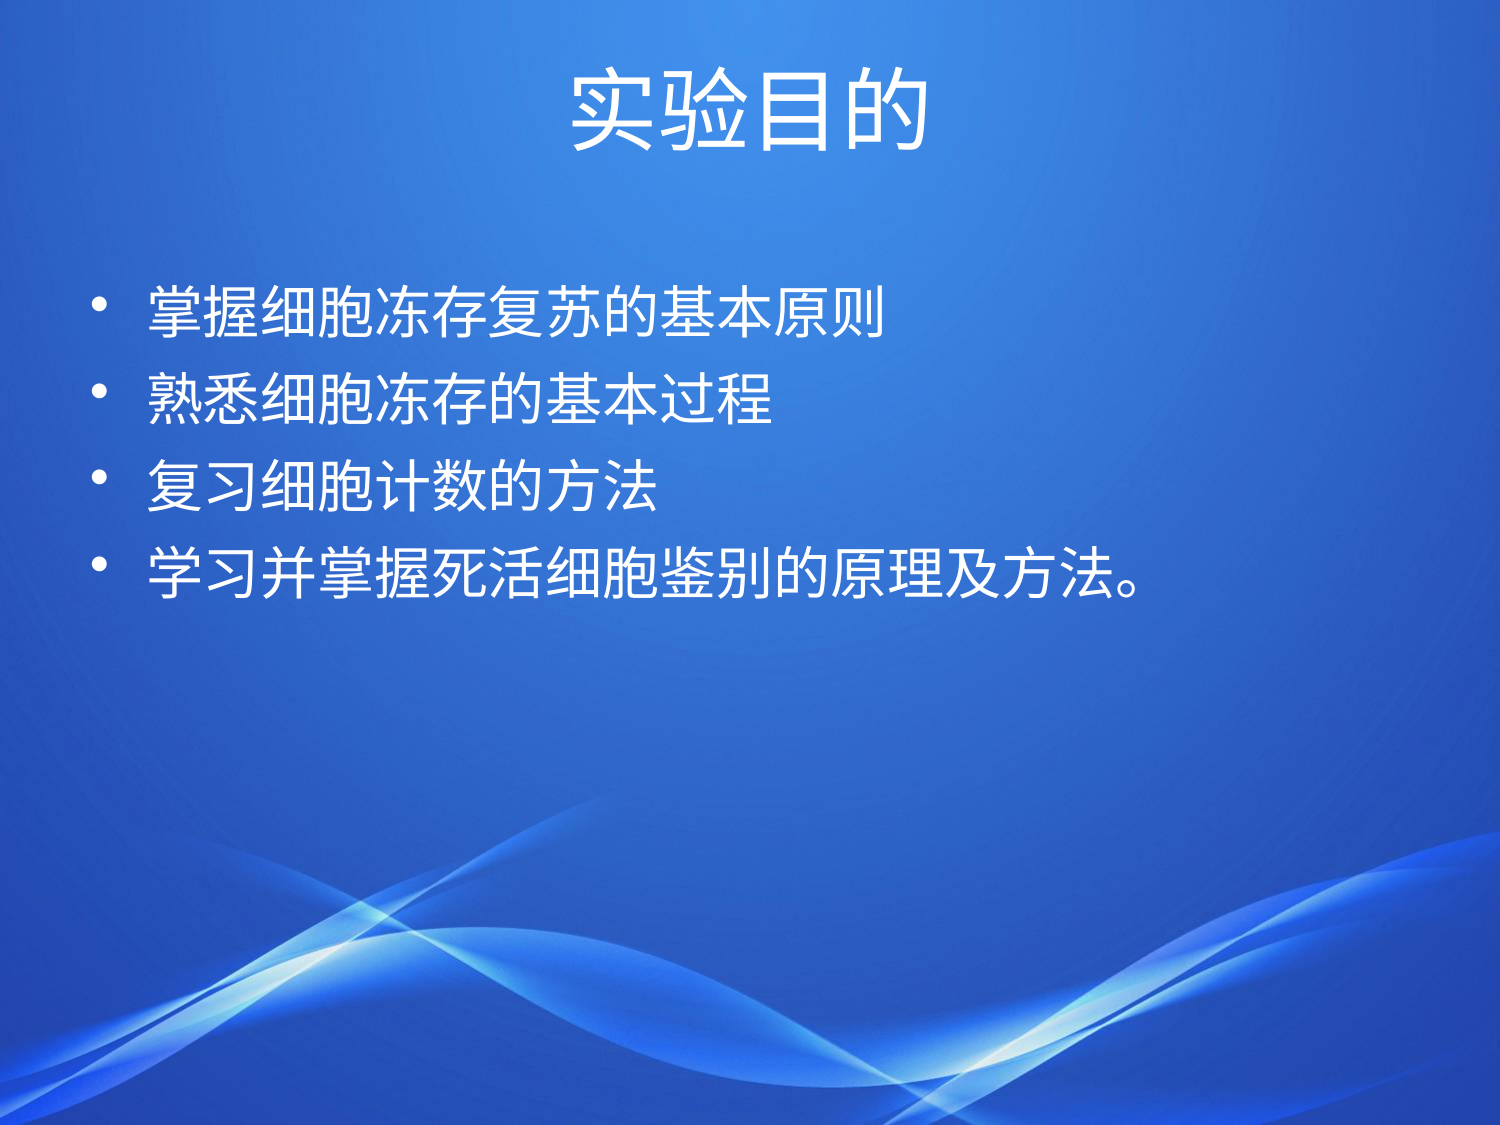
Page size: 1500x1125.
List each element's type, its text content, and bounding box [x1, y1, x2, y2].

list 掌握细胞冻存复苏的基本原则 熟悉细胞冻存的基本过程 复习细胞计数的方法 学习并掌握死活细胞鉴别的原理及方法。 [75, 262, 1425, 1005]
title 实验目的 [75, 45, 1425, 233]
picture [0, 0, 1500, 1125]
